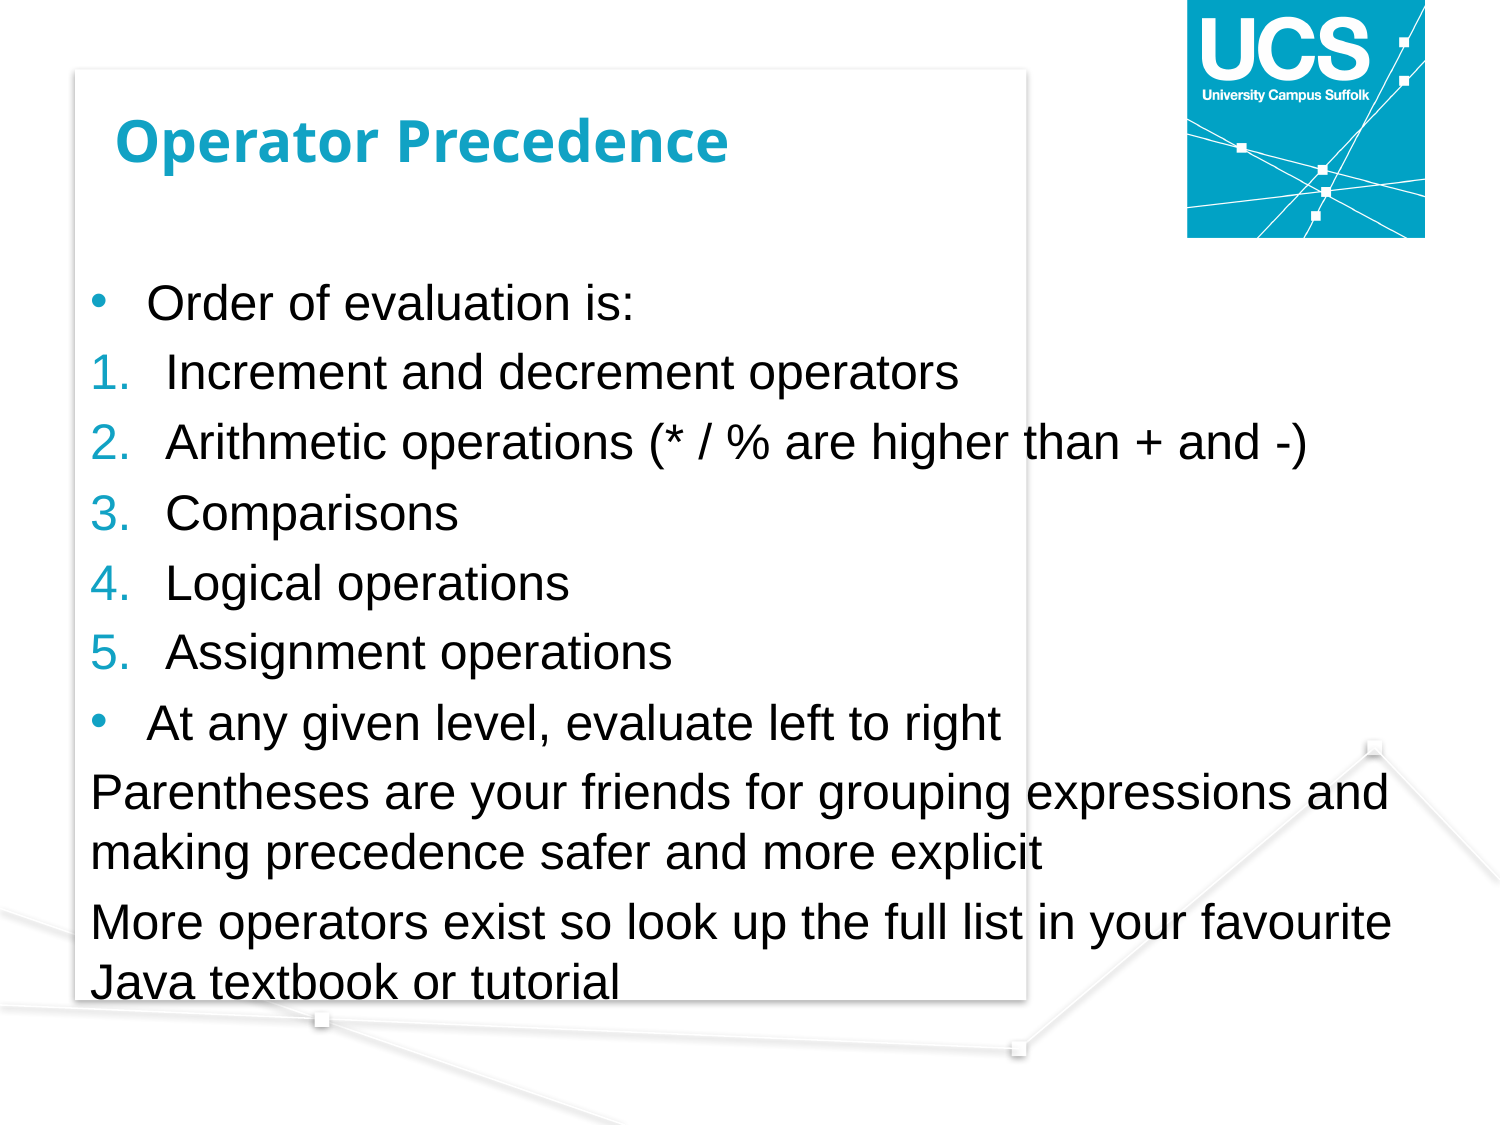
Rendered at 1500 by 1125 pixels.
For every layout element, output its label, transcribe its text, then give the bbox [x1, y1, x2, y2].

picture [1187, 0, 1425, 238]
list Order of evaluation is: Increment and decrement operators Arithmetic operations (* / % are higher than + and -) Comparisons Logical operations Assignment operations At any given level, evaluate left to right Parentheses are your friends for grouping expressions and making precedence safer and more explicit More operators exist so look up the full list in your favourite Java textbook or tutorial [74, 262, 1426, 1006]
title Operator Precedence [99, 44, 1012, 233]
